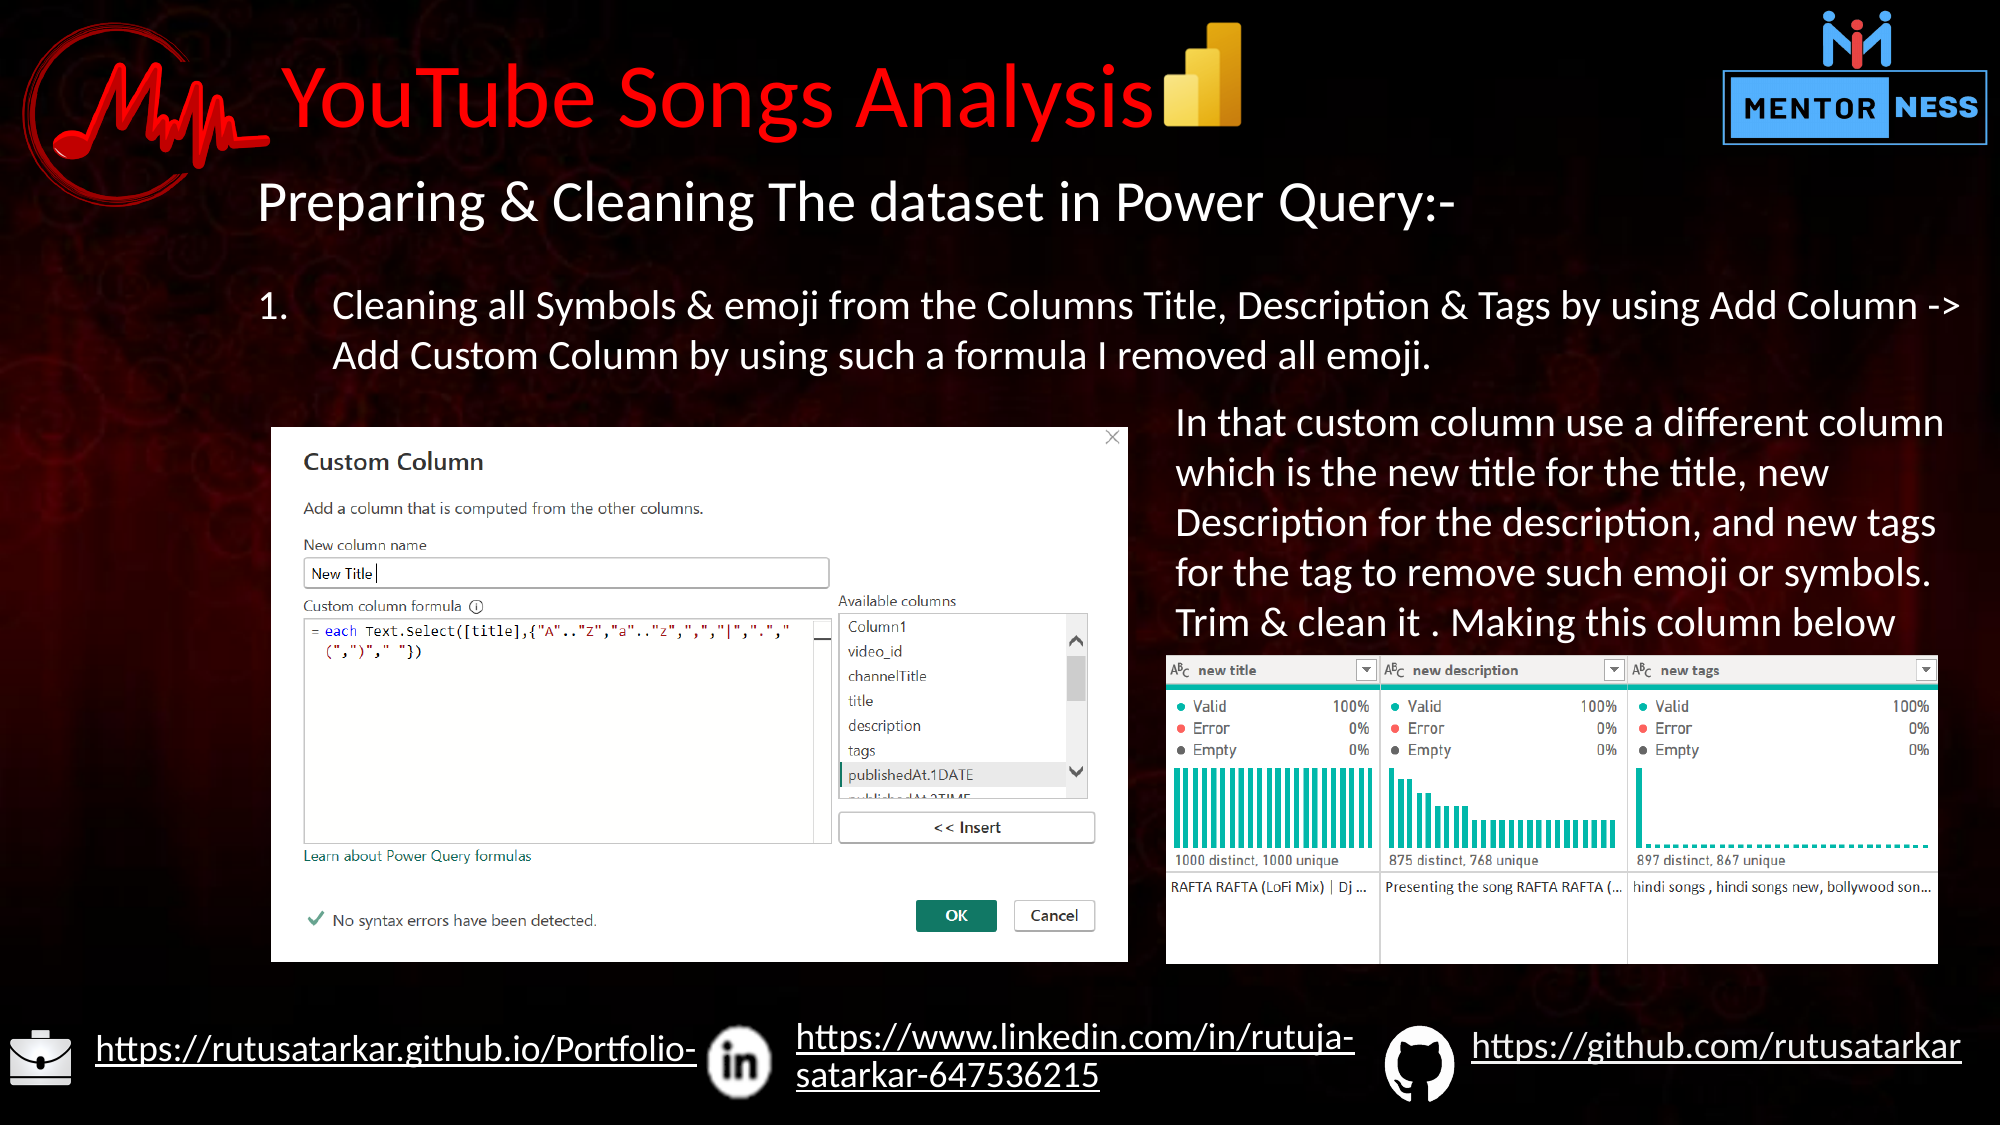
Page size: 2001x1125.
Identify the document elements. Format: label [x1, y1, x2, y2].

picture [0, 0, 2001, 1125]
text_box [0, 1002, 1990, 1125]
